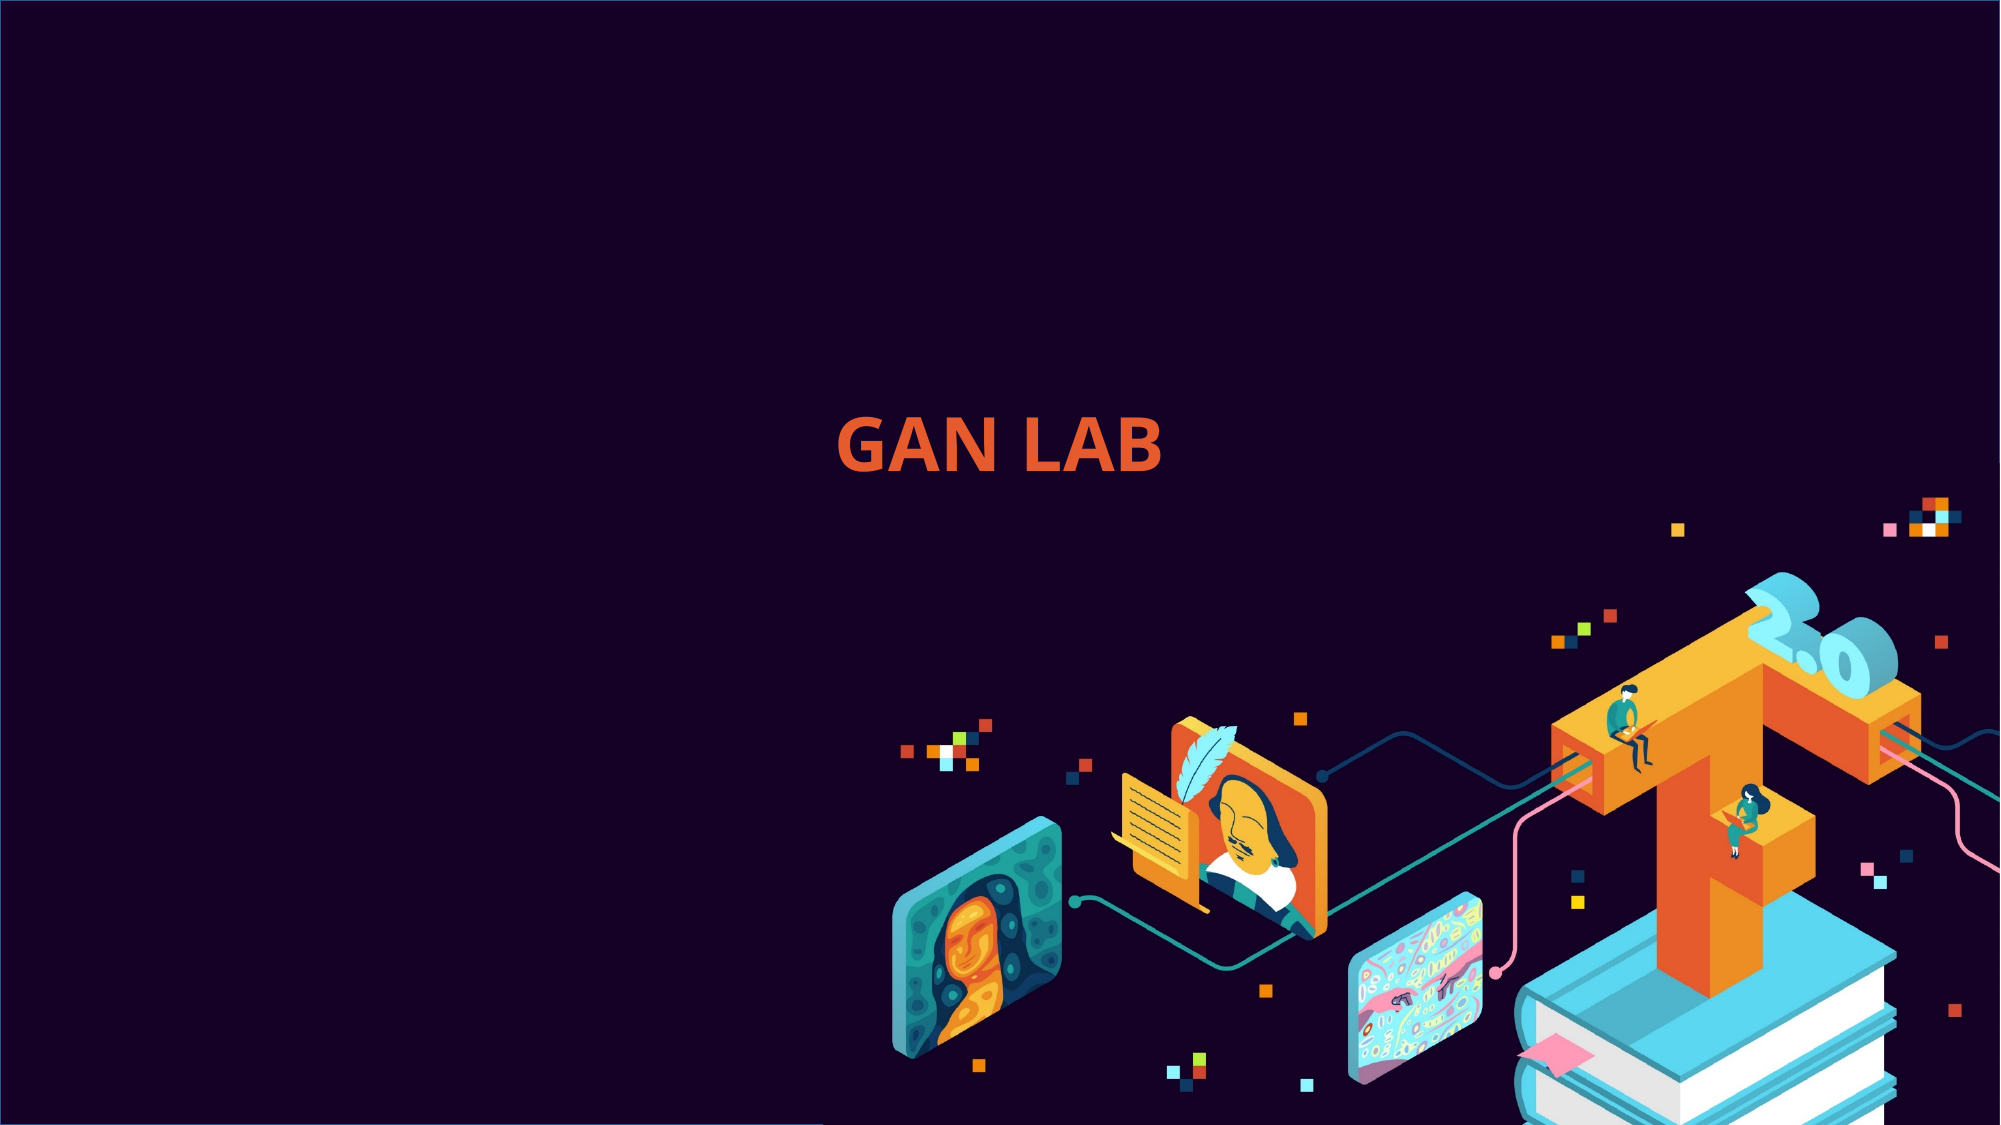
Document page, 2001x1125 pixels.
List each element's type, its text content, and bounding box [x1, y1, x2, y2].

text_box [0, 0, 2000, 1125]
text_box GAN LAB [193, 389, 1807, 494]
picture [823, 463, 2000, 1125]
